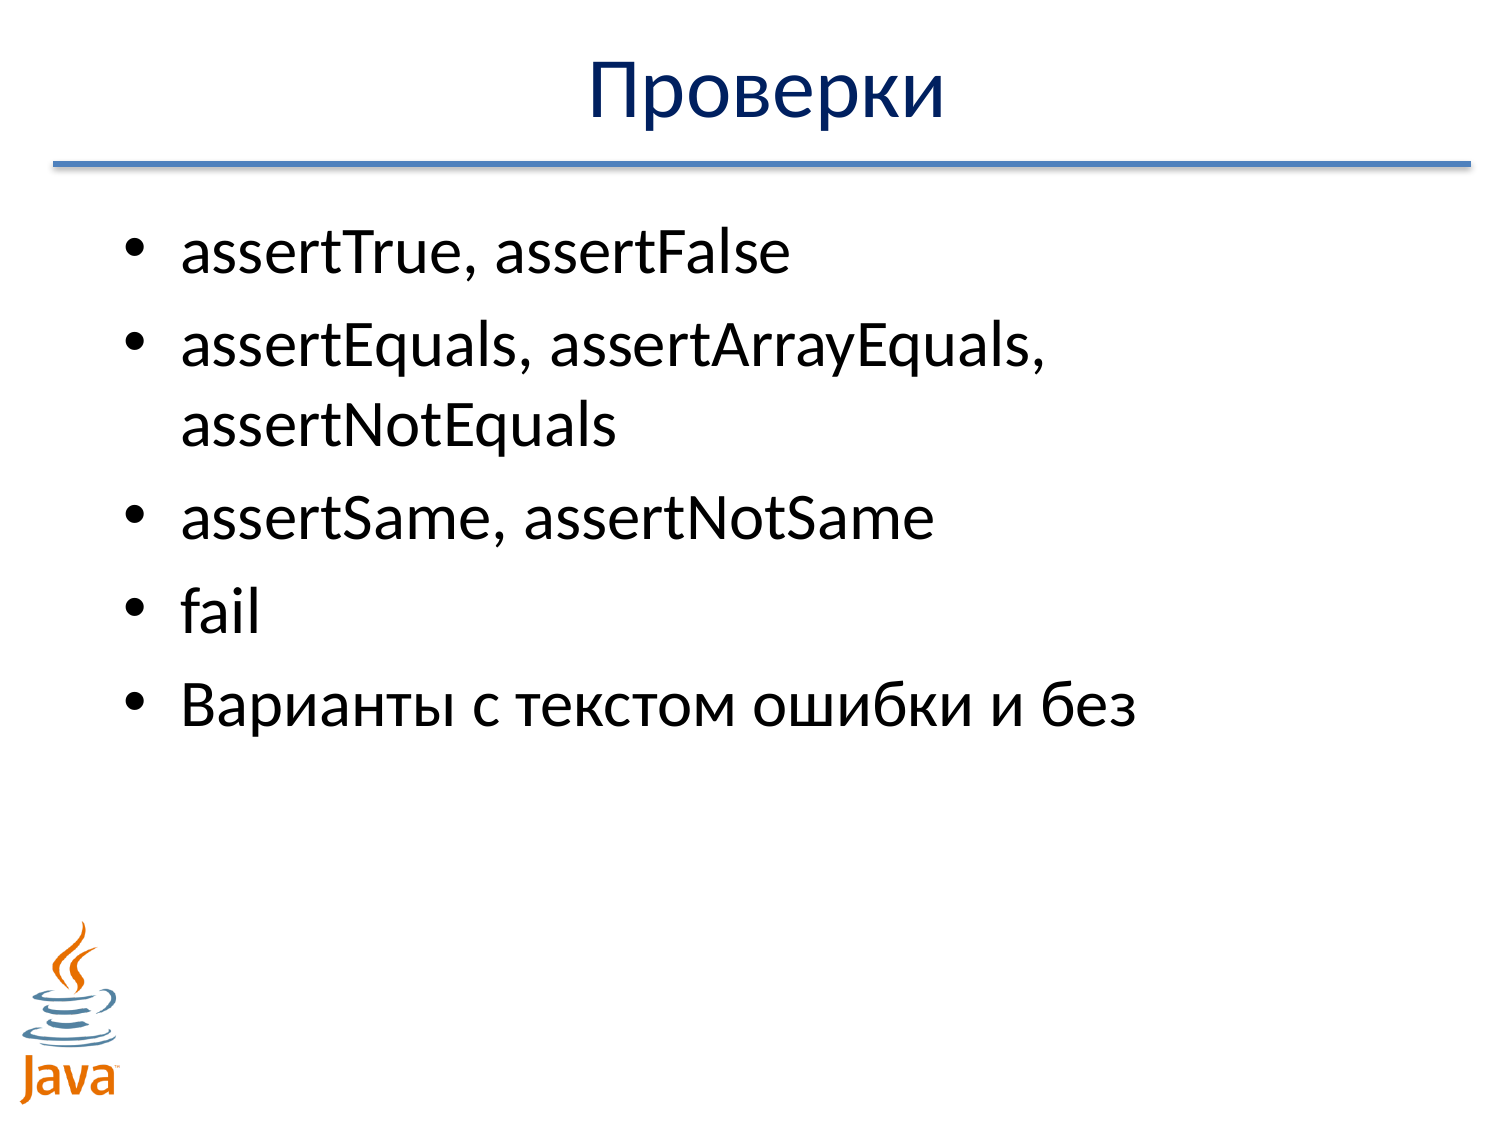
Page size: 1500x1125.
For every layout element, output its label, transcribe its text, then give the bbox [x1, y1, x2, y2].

title Проверки [88, 23, 1447, 143]
picture [17, 919, 120, 1106]
list assertTrue, assertFalse assertEquals, assertArrayEquals, assertNotEquals assertSame, assertNotSame fail Варианты с текстом ошибки и без [108, 199, 1436, 1032]
